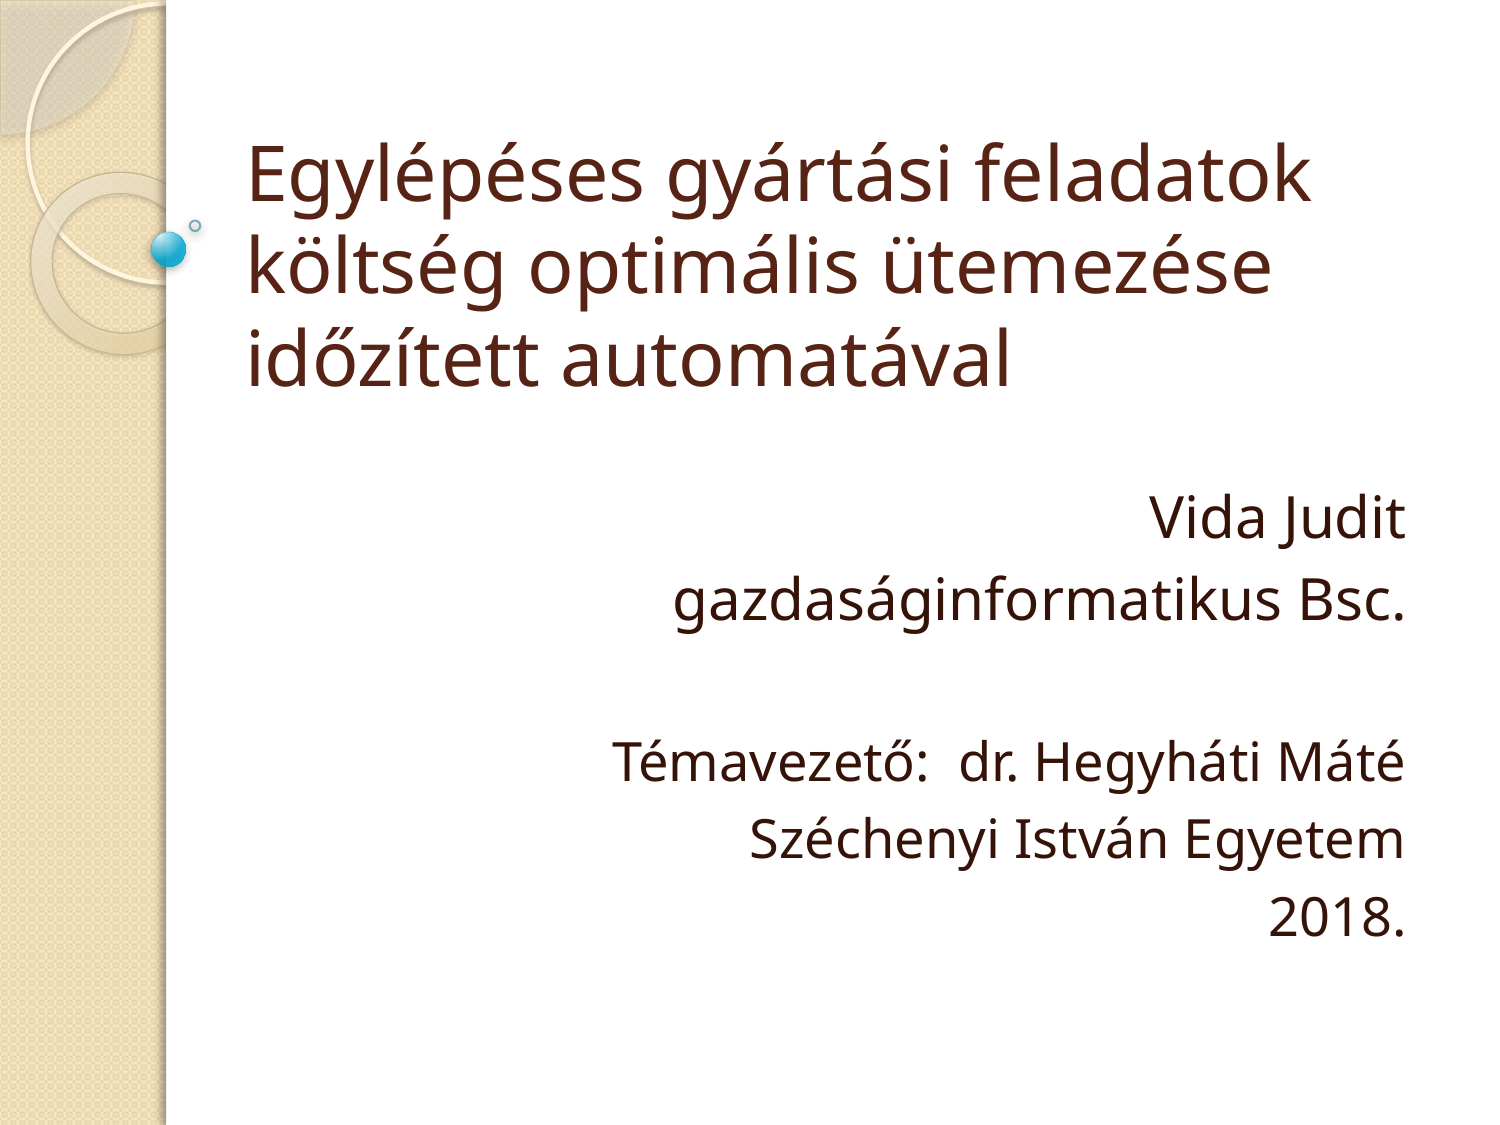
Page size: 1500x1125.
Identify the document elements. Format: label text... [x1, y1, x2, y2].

subtitle Vida Judit gazdaságinformatikus Bsc. Témavezető: dr. Hegyháti Máté Széchenyi István Egyetem 2018. [206, 479, 1422, 1125]
title Egylépéses gyártási feladatok költség optimális ütemezése időzített automatával [230, 113, 1446, 409]
